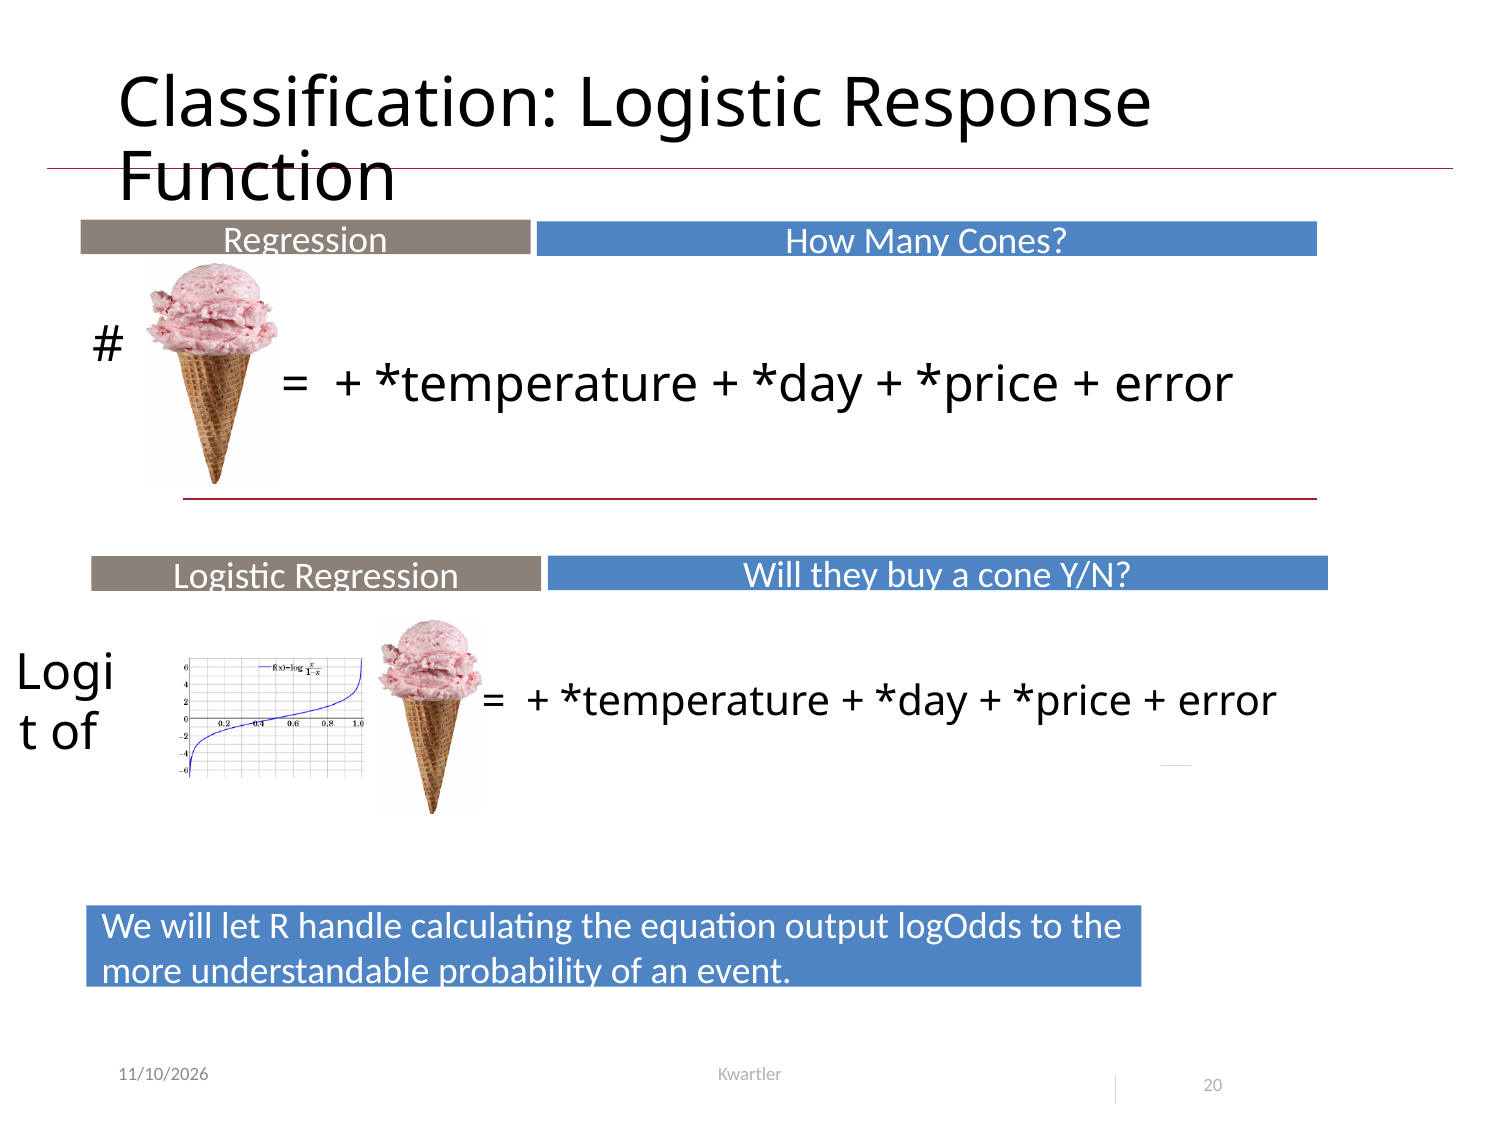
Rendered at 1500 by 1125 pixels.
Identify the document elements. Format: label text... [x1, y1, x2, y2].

text_box Logistic Regression [90, 555, 542, 592]
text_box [46, 260, 1443, 485]
text_box Regression [80, 219, 532, 255]
picture [377, 617, 483, 815]
footer Kwartler [496, 1042, 1004, 1103]
slide_number 20 [1188, 1042, 1330, 1103]
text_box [0, 624, 1471, 816]
title Classification: Logistic Response Function [103, 59, 1397, 157]
text_box We will let R handle calculating the equation output logOdds to the more understandable probability of an event. [85, 904, 1142, 988]
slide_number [103, 1042, 441, 1103]
text_box Will they buy a cone Y/N? [547, 555, 1329, 591]
text_box How Many Cones? [536, 220, 1318, 257]
picture [179, 658, 364, 779]
